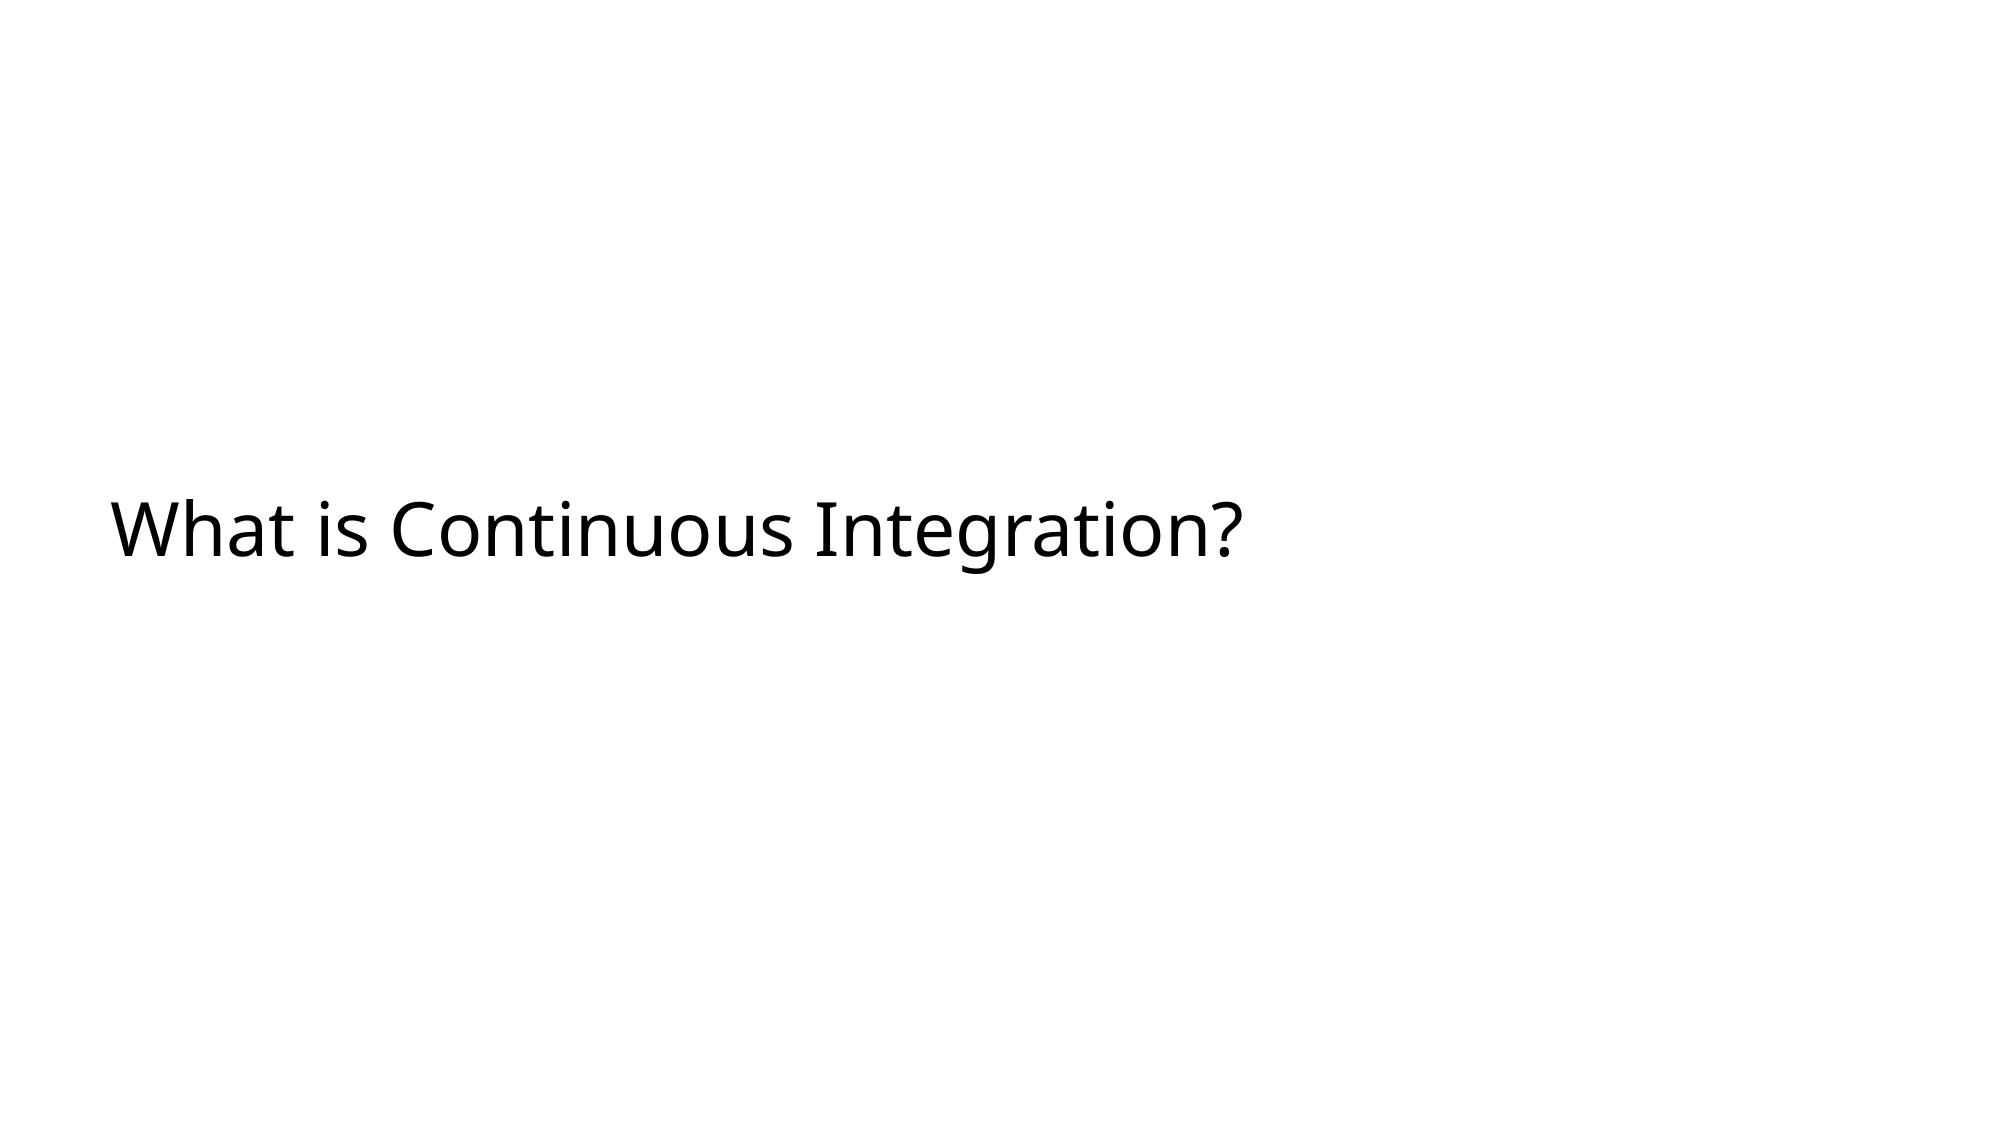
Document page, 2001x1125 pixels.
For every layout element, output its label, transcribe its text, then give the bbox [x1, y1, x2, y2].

text_box What is Continuous Integration? [95, 307, 1341, 580]
